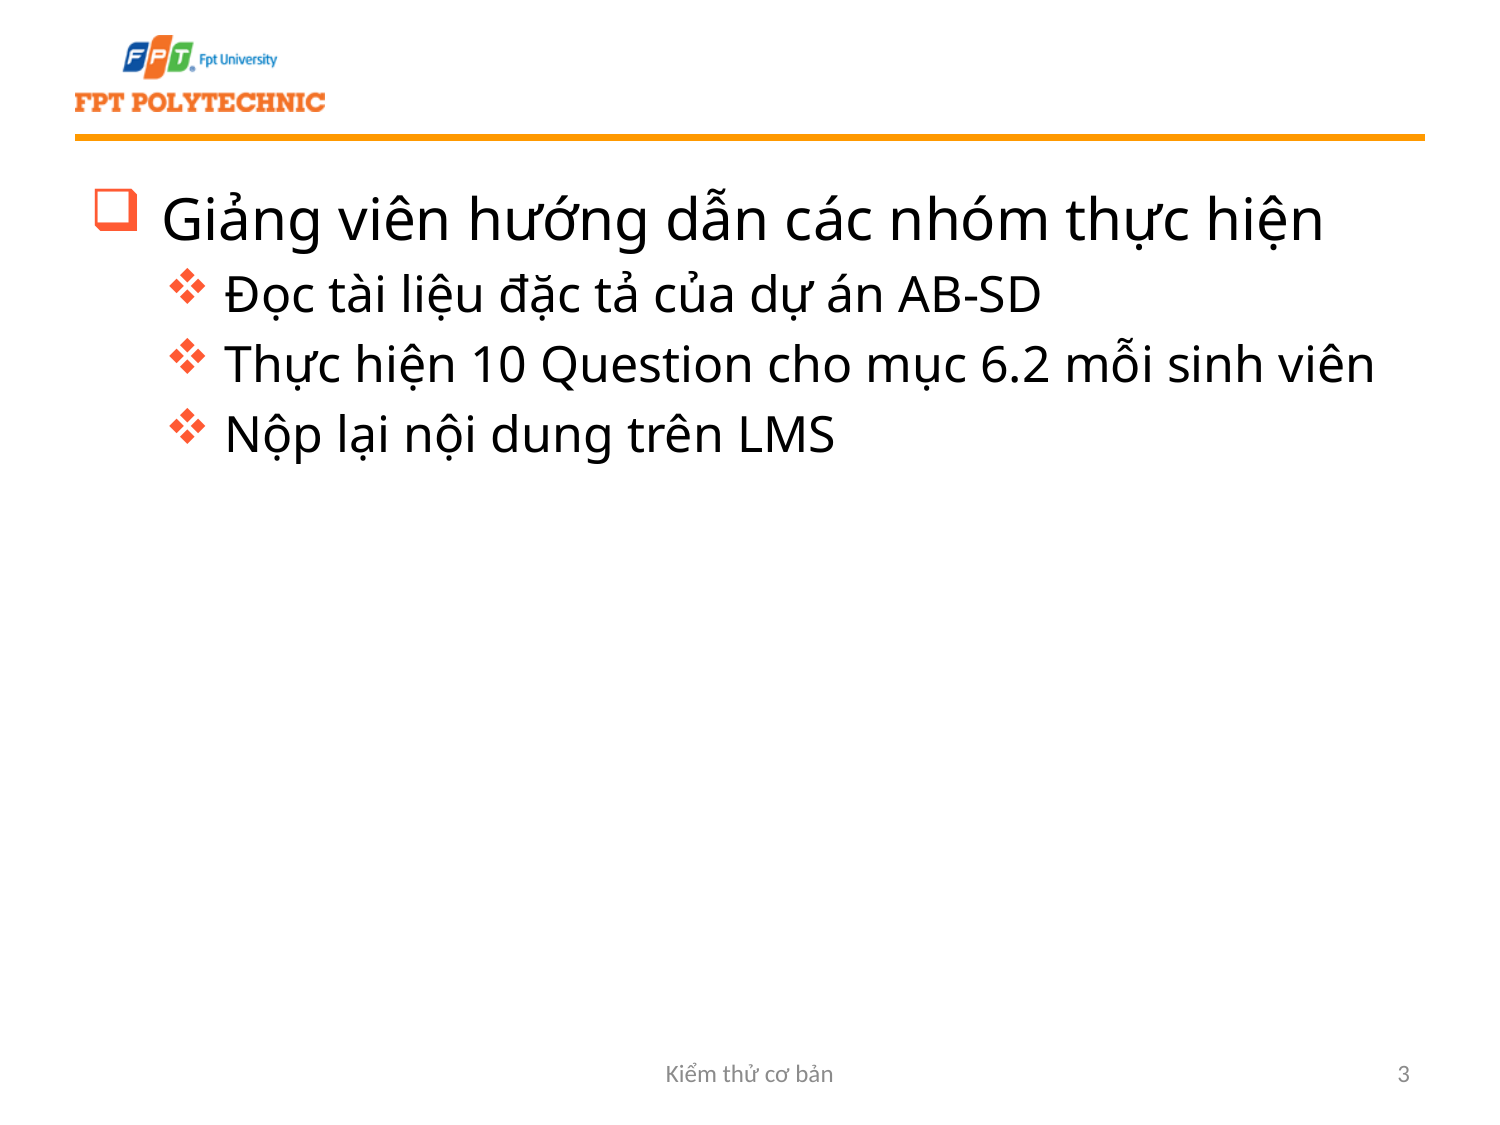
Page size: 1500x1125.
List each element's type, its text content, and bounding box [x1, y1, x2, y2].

picture [75, 35, 325, 112]
slide_number 3 [1074, 1042, 1425, 1103]
list Giảng viên hướng dẫn các nhóm thực hiện Đọc tài liệu đặc tả của dự án AB-SD Thực hiện 10 Question cho mục 6.2 mỗi sinh viên Nộp lại nội dung trên LMS [75, 174, 1425, 1038]
footer Kiểm thử cơ bản [512, 1042, 988, 1103]
